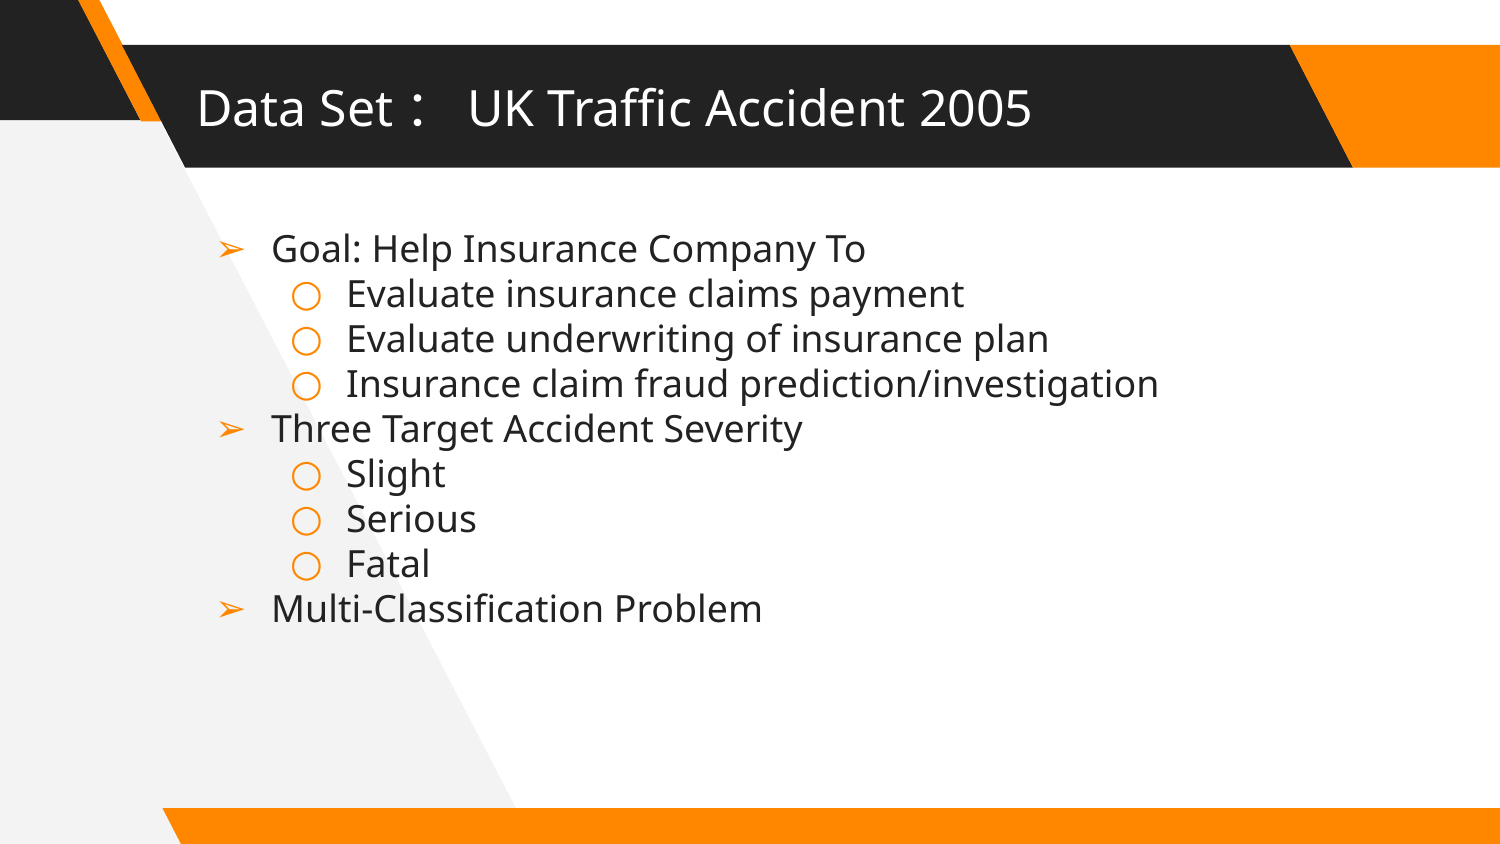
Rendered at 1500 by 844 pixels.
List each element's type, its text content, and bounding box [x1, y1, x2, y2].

list Goal: Help Insurance Company To Evaluate insurance claims payment Evaluate underwriting of insurance plan Insurance claim fraud prediction/investigation Three Target Accident Severity Slight Serious Fatal Multi-Classification Problem [181, 209, 1425, 808]
title Data Set：UK Traffic Accident 2005 [181, 45, 1285, 169]
